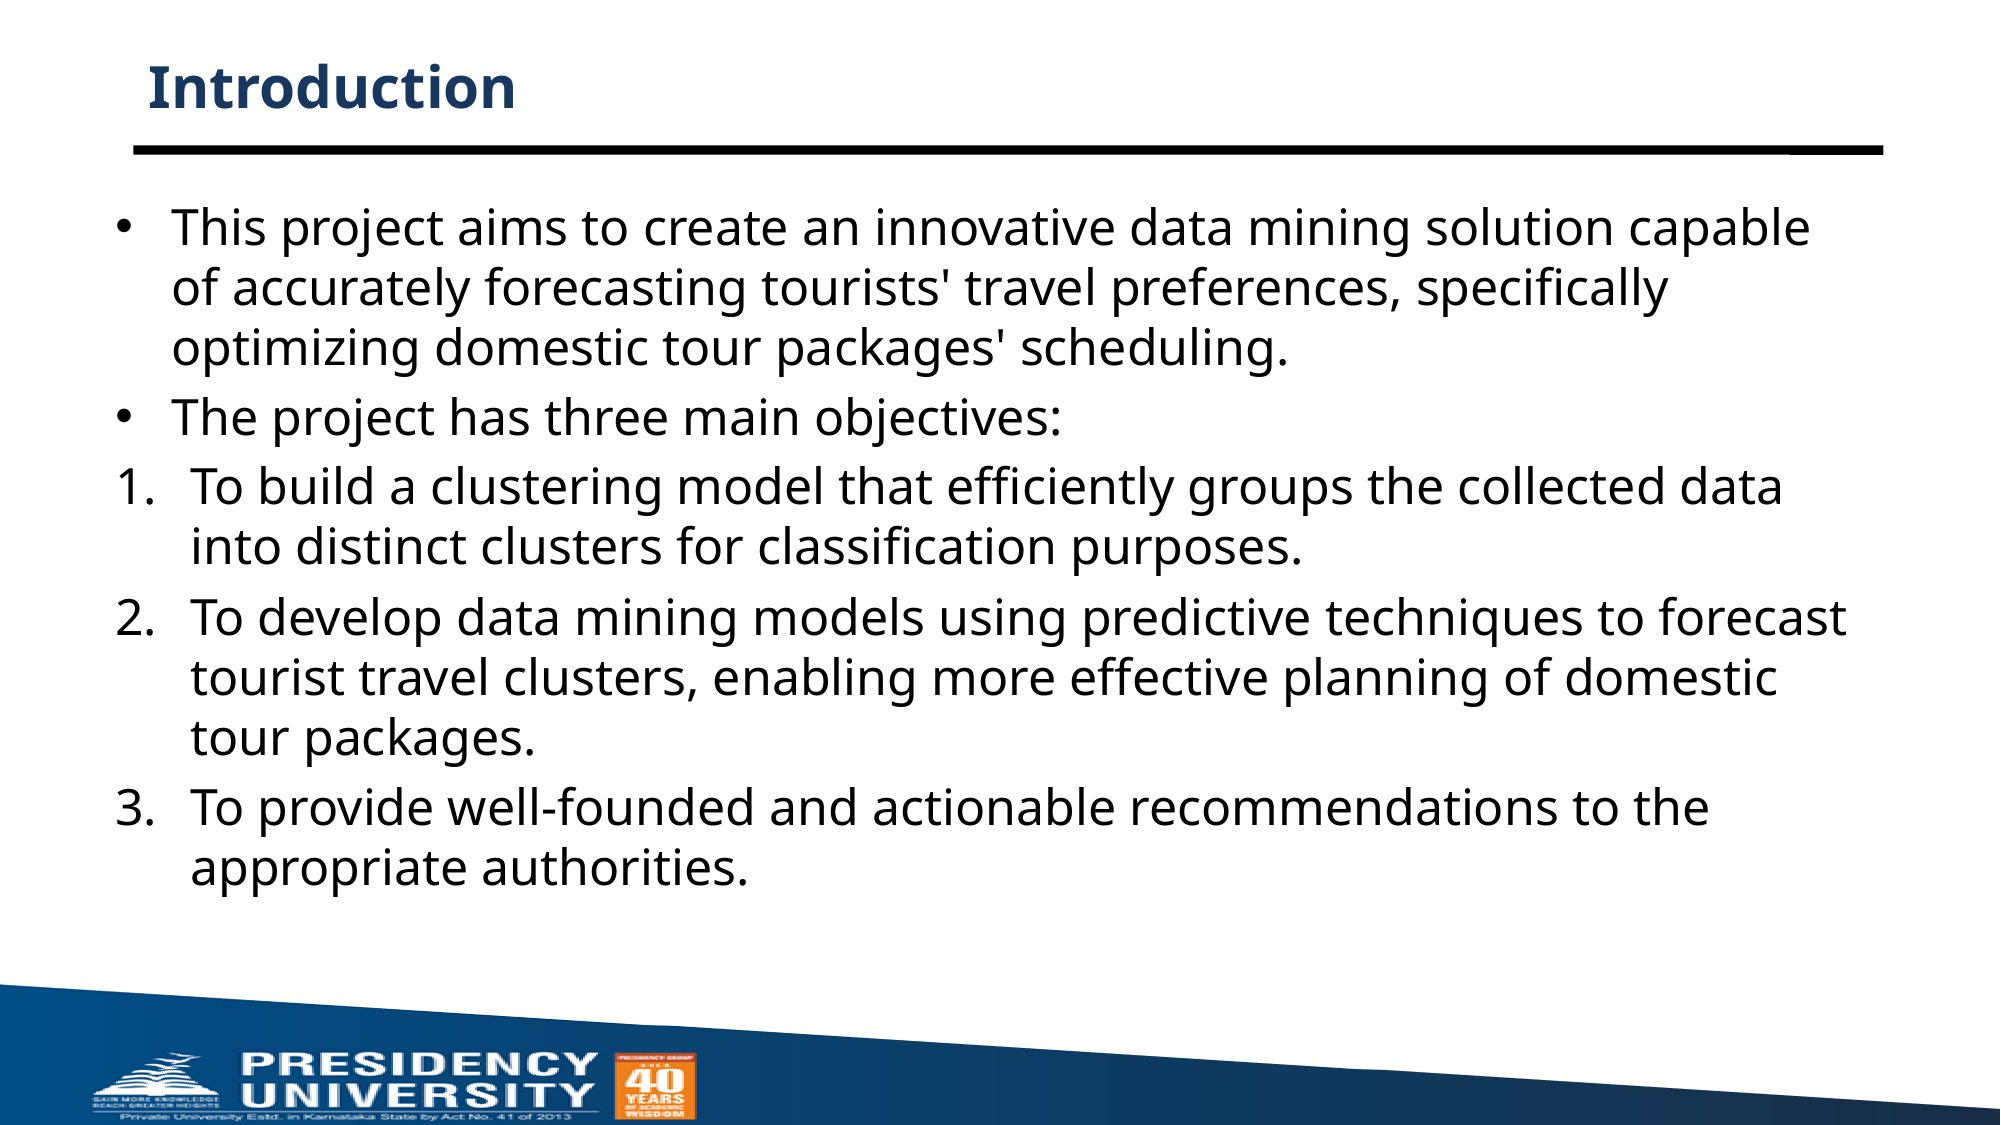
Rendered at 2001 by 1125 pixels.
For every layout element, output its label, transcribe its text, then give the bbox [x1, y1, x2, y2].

picture [0, 982, 2000, 1125]
title Introduction [133, 45, 1884, 125]
list This project aims to create an innovative data mining solution capable of accurately forecasting tourists' travel preferences, specifically optimizing domestic tour packages' scheduling. The project has three main objectives: To build a clustering model that efficiently groups the collected data into distinct clusters for classification purposes. To develop data mining models using predictive techniques to forecast tourist travel clusters, enabling more effective planning of domestic tour packages. To provide well-founded and actionable recommendations to the appropriate authorities. [100, 187, 1884, 1000]
